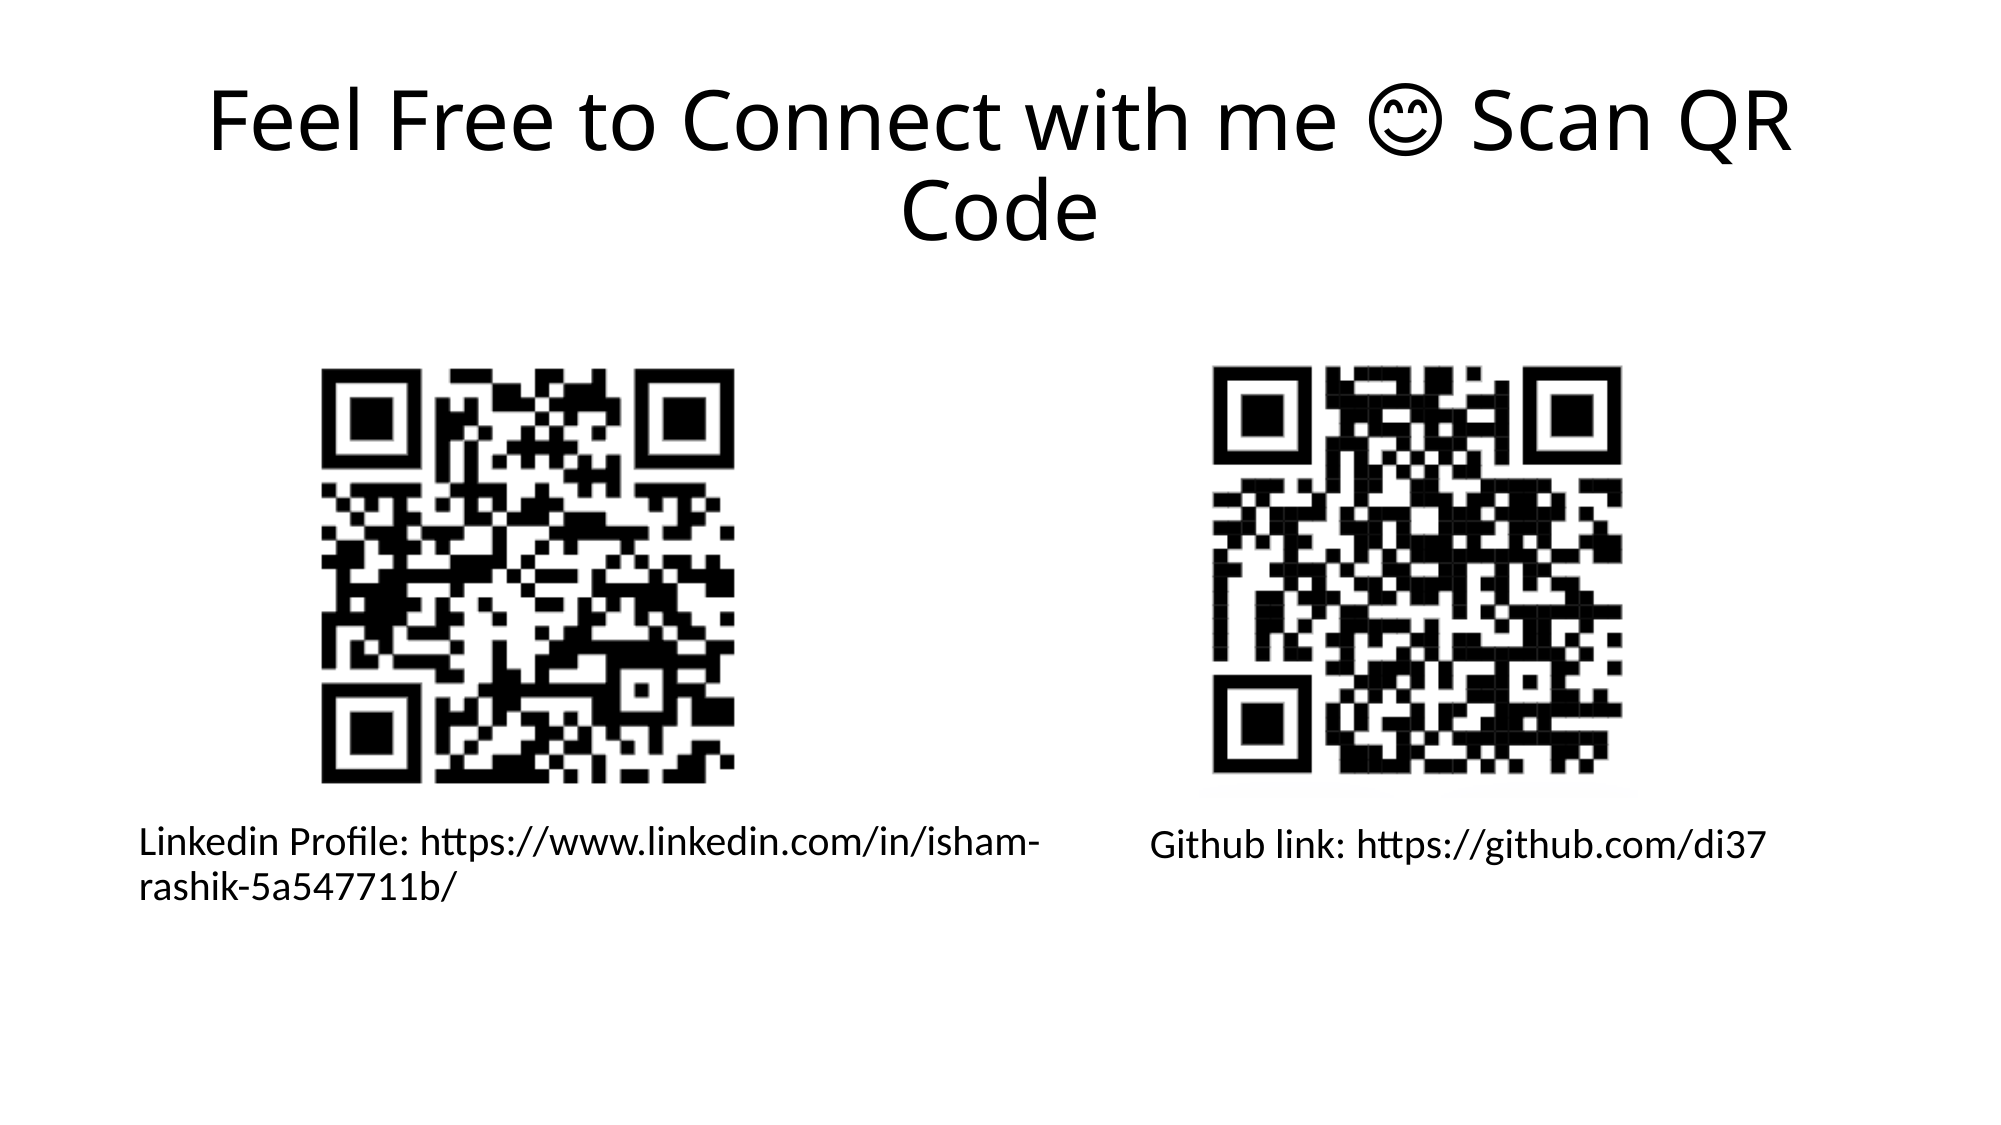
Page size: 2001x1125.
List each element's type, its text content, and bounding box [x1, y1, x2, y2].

text_box Linkedin Profile: https://www.linkedin.com/in/isham-rashik-5a547711b/ [123, 812, 1096, 932]
title Feel Free to Connect with me 😊 Scan QR Code [137, 59, 1863, 278]
list Github link: https://github.com/di37 [1135, 814, 1877, 883]
picture [1199, 349, 1638, 798]
picture [308, 355, 754, 805]
